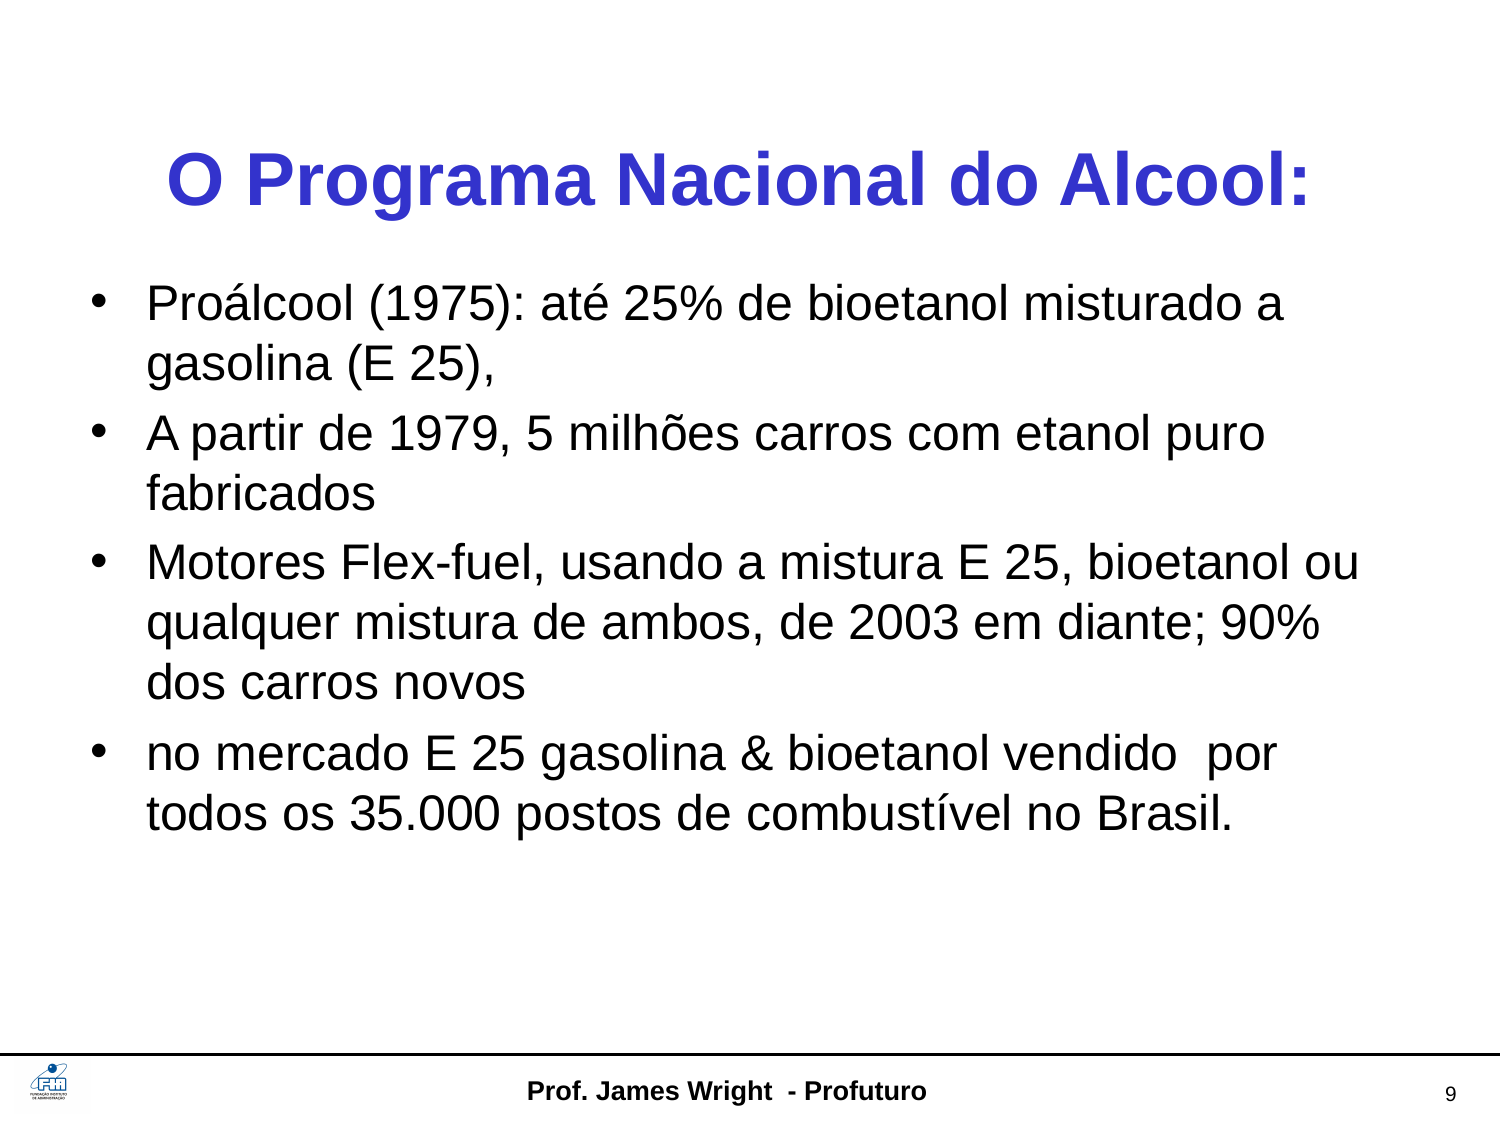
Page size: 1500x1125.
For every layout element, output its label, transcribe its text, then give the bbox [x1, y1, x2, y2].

title O Programa Nacional do Alcool: [74, 81, 1426, 270]
picture [14, 1056, 91, 1114]
list Proálcool (1975): até 25% de bioetanol misturado a gasolina (E 25), A partir de 1979, 5 milhões carros com etanol puro fabricados Motores Flex-fuel, usando a mistura E 25, bioetanol ou qualquer mistura de ambos, de 2003 em diante; 90% dos carros novos no mercado E 25 gasolina & bioetanol vendido por todos os 35.000 postos de combustível no Brasil. [74, 270, 1426, 1006]
